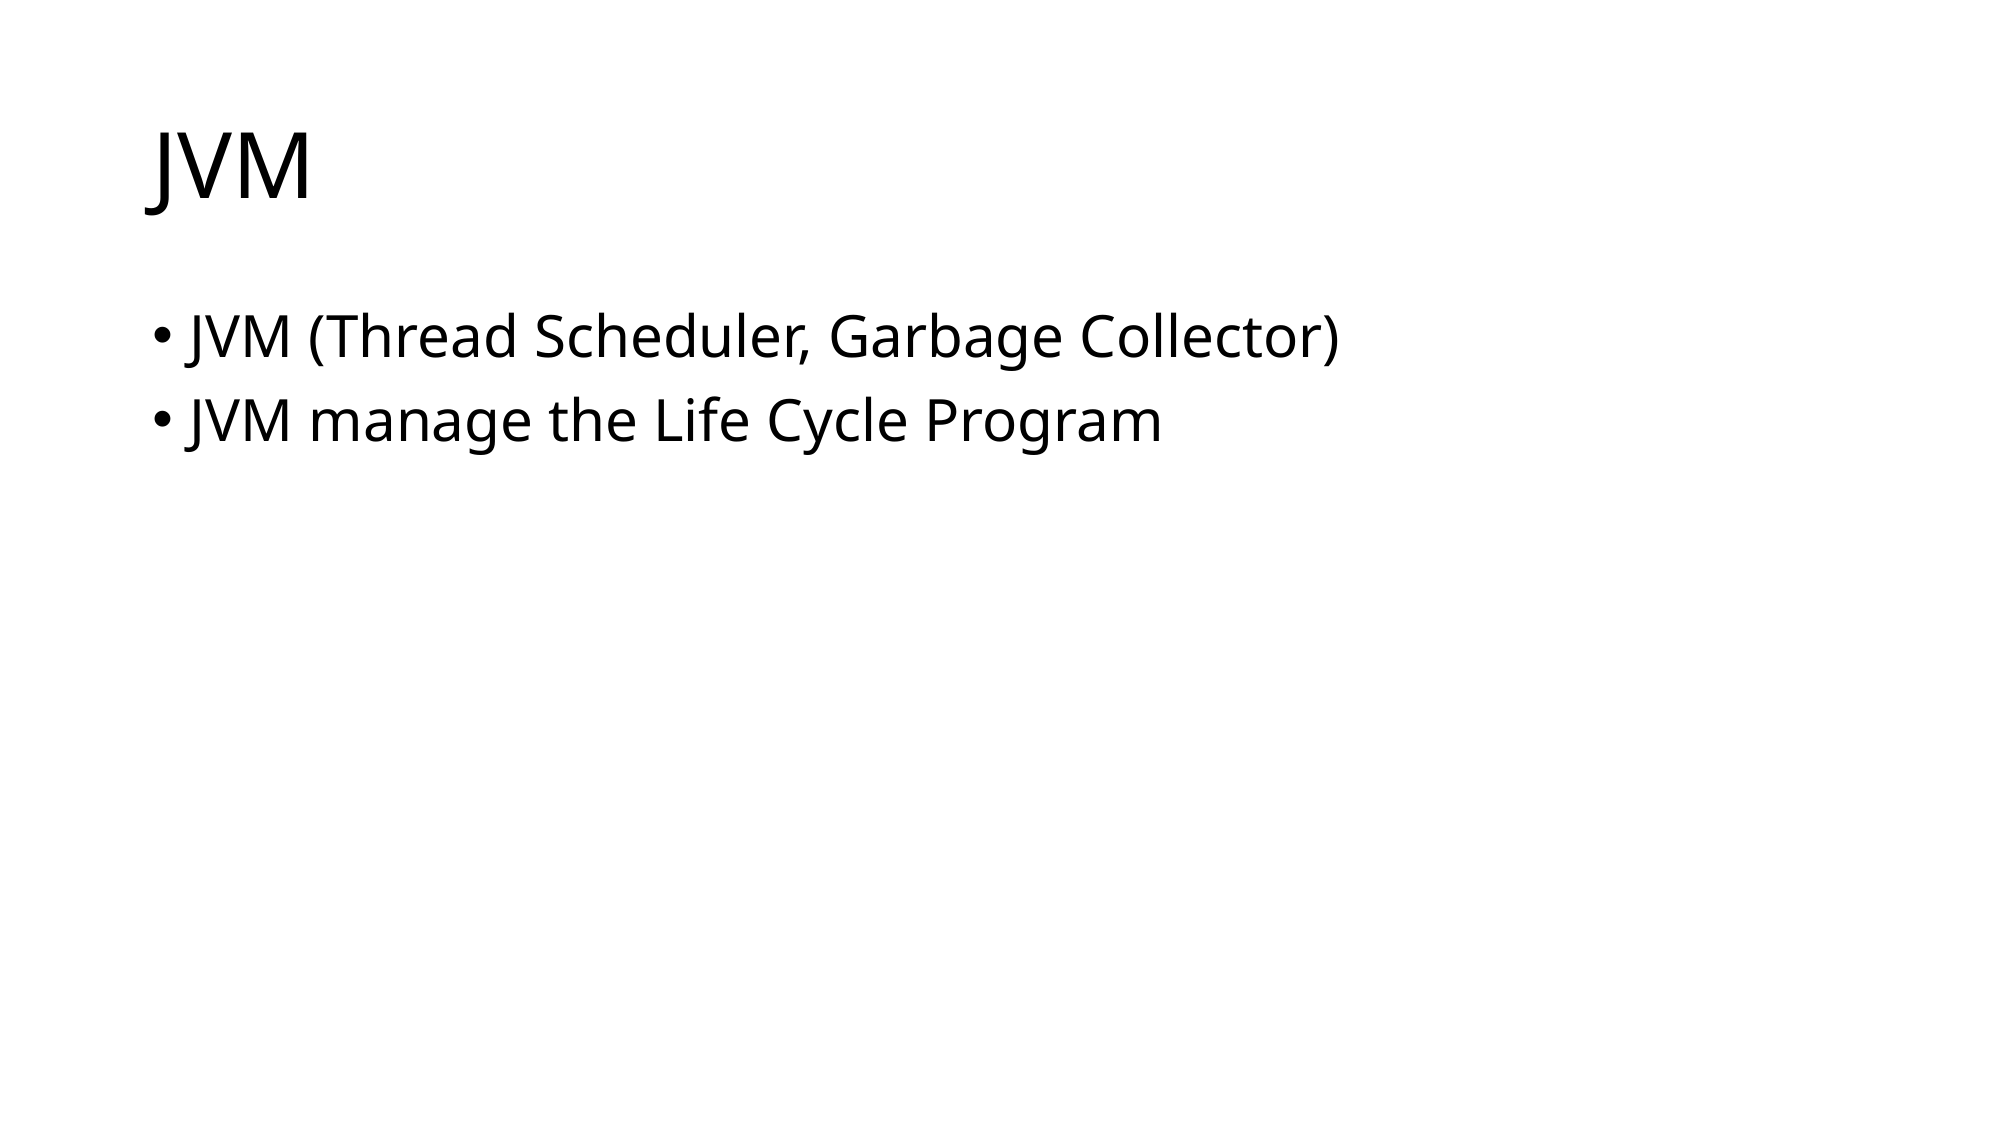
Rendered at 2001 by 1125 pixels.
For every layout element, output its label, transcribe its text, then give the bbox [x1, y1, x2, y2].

title JVM [137, 59, 1863, 278]
list JVM (Thread Scheduler, Garbage Collector) JVM manage the Life Cycle Program [137, 299, 1863, 1014]
